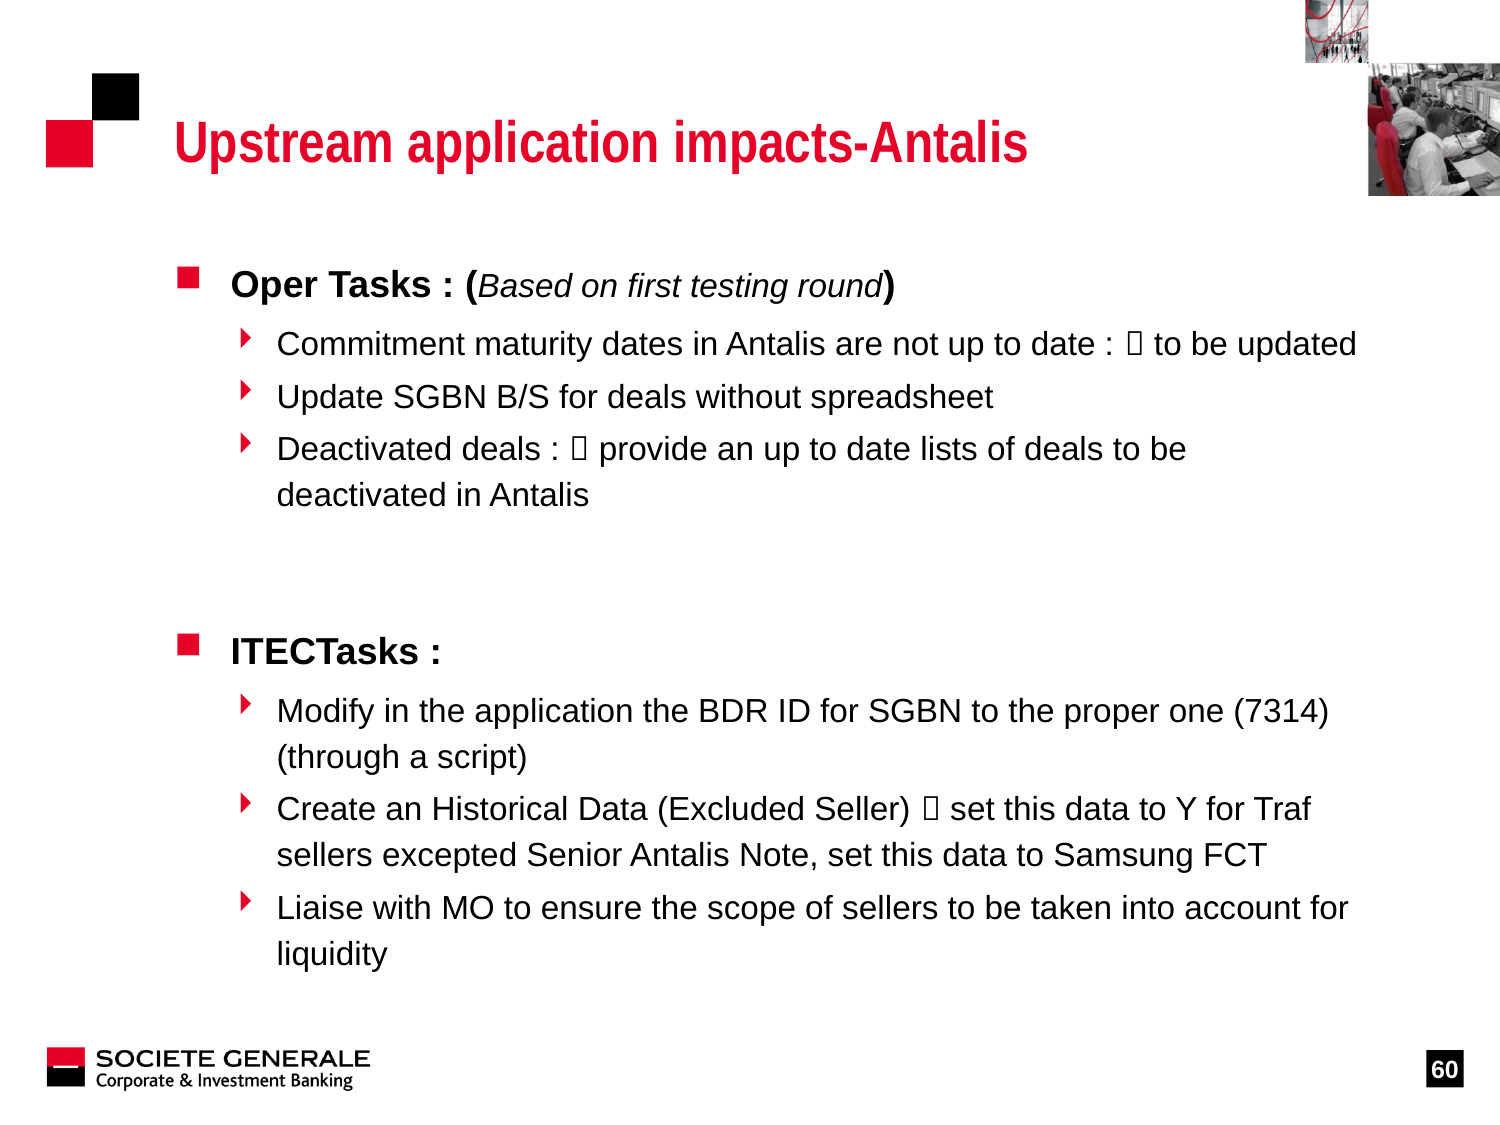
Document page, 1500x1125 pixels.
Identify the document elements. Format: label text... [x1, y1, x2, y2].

list Oper Tasks : (Based on first testing round) Commitment maturity dates in Antalis are not up to date :  to be updated Update SGBN B/S for deals without spreadsheet Deactivated deals :  provide an up to date lists of deals to be deactivated in Antalis ITECTasks : Modify in the application the BDR ID for SGBN to the proper one (7314) (through a script) Create an Historical Data (Excluded Seller)  set this data to Y for Traf sellers excepted Senior Antalis Note, set this data to Samsung FCT Liaise with MO to ensure the scope of sellers to be taken into account for liquidity [159, 252, 1381, 1000]
slide_number 60 [1426, 1049, 1465, 1088]
picture [45, 1046, 372, 1092]
picture [1305, 0, 1500, 196]
title Upstream application impacts-Antalis [159, 104, 1353, 235]
